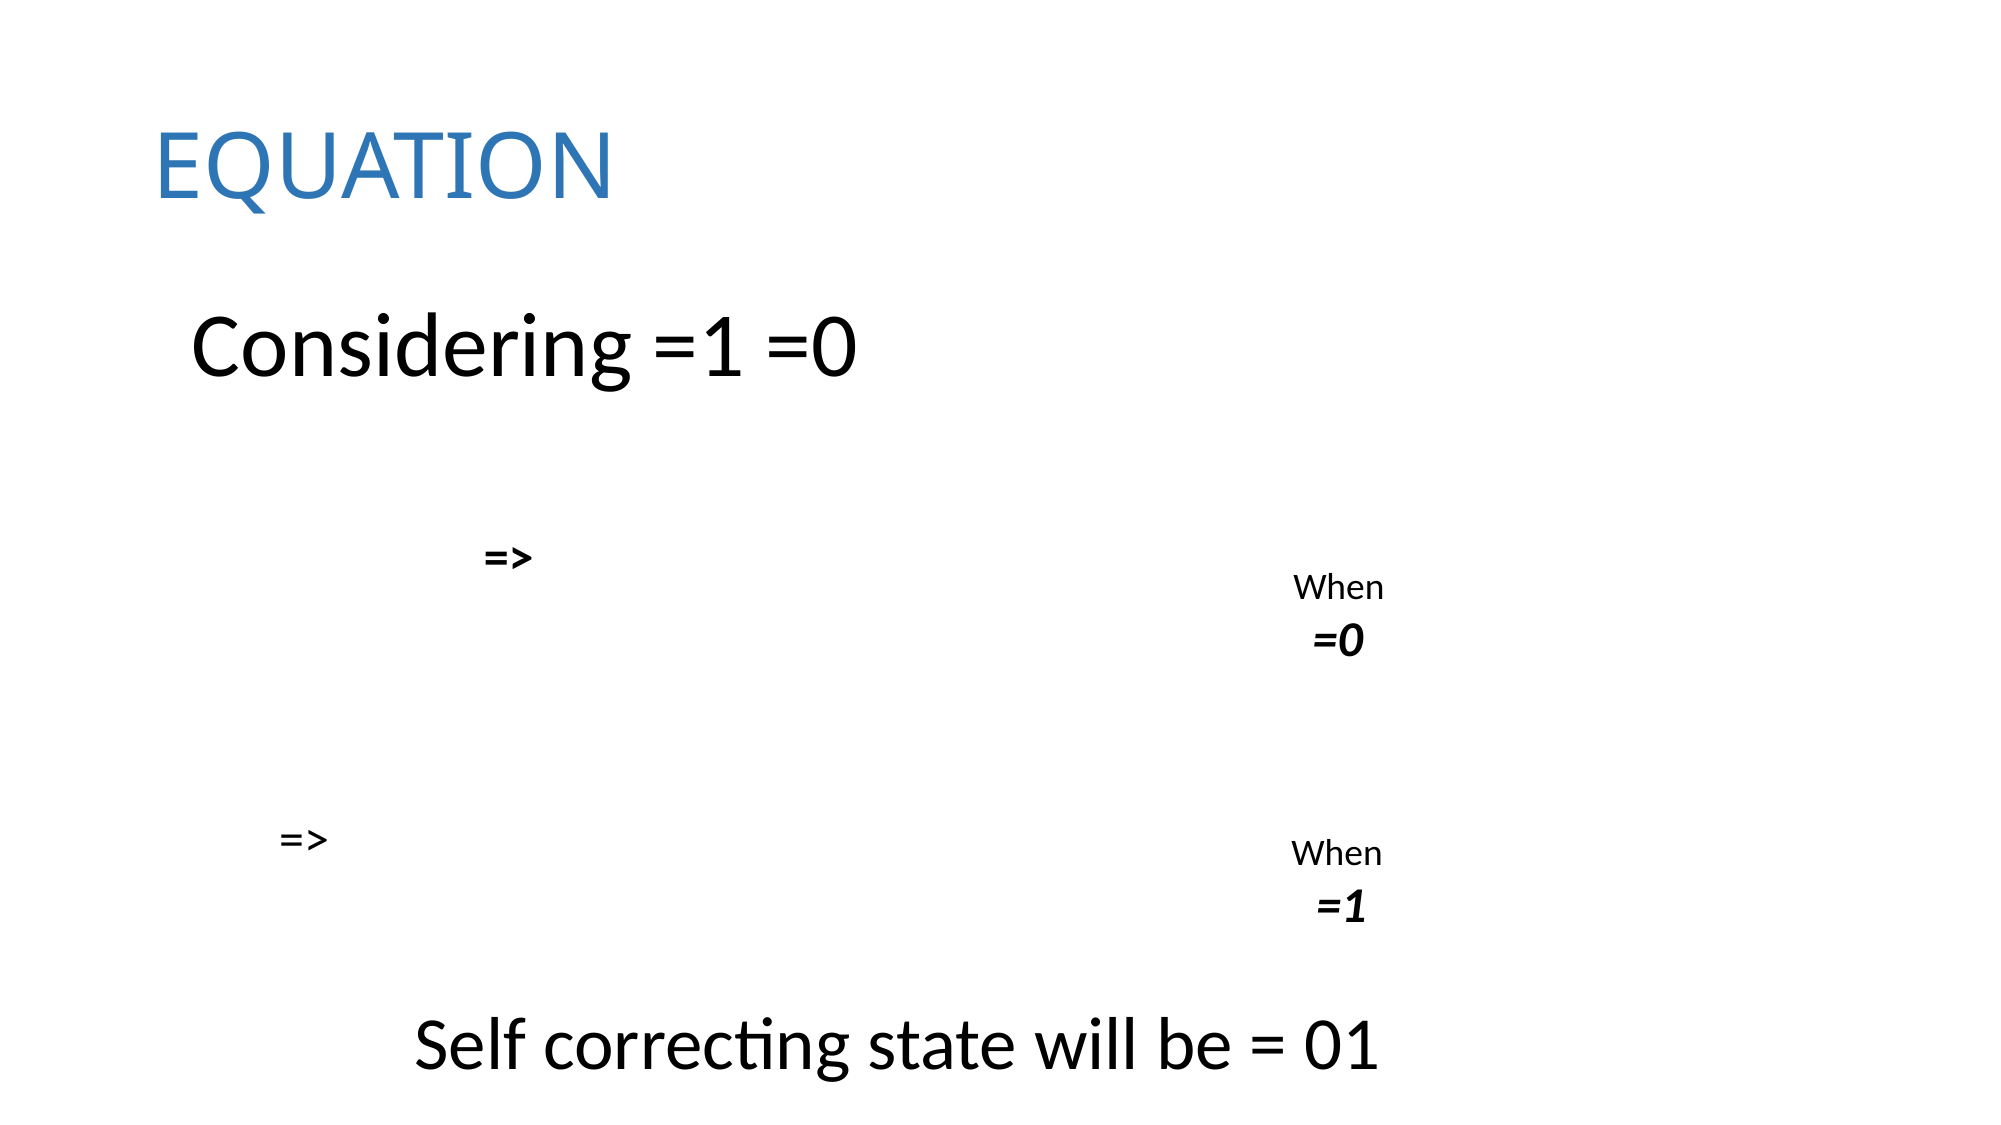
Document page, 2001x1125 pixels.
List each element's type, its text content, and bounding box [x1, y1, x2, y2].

title EQUATION [137, 59, 1863, 278]
